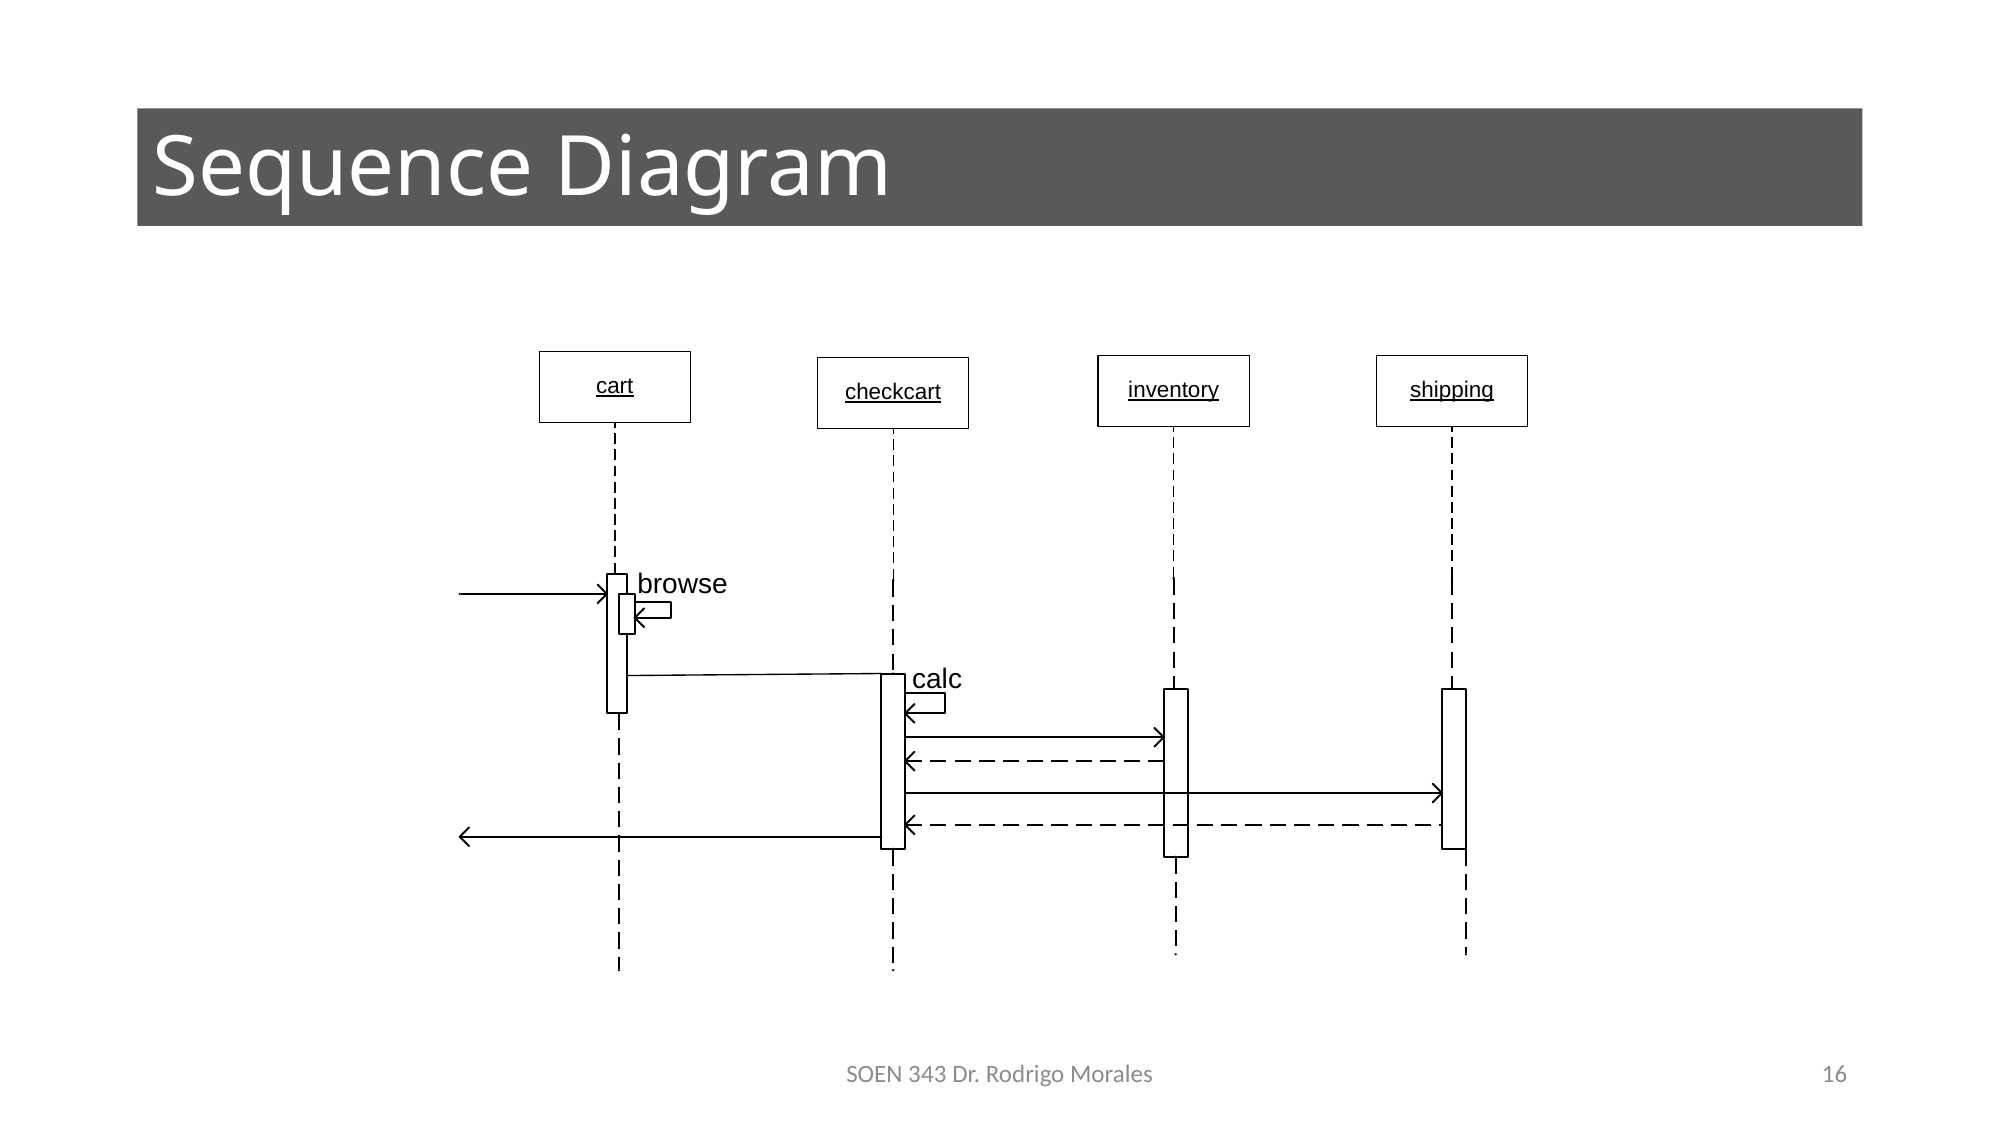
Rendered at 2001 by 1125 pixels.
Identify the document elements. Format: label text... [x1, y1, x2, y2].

title Sequence Diagram [137, 59, 1863, 278]
slide_number 16 [1412, 1042, 1863, 1103]
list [443, 282, 1557, 976]
footer SOEN 343 Dr. Rodrigo Morales [662, 1042, 1338, 1103]
